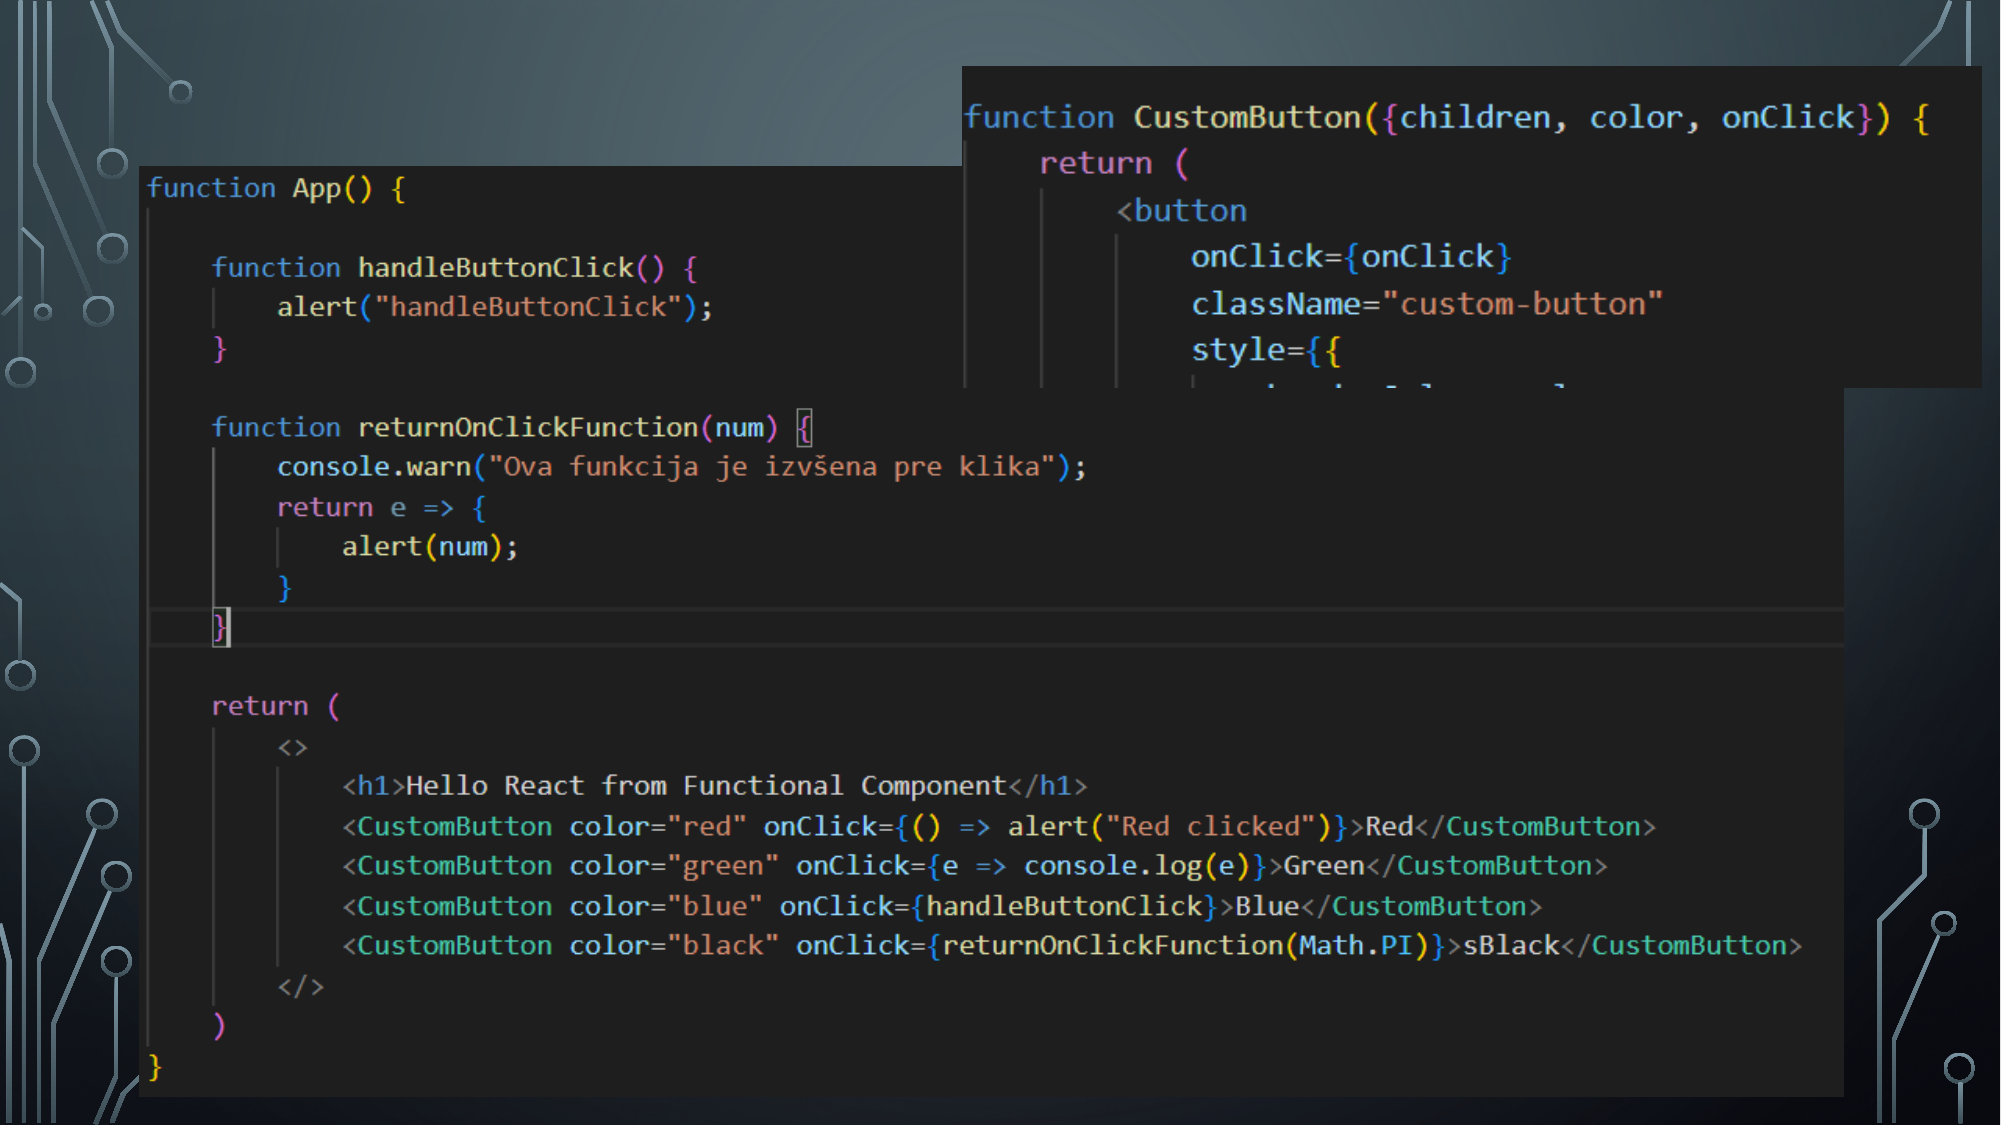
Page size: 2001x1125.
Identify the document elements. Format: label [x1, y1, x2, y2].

picture [138, 66, 1982, 1097]
